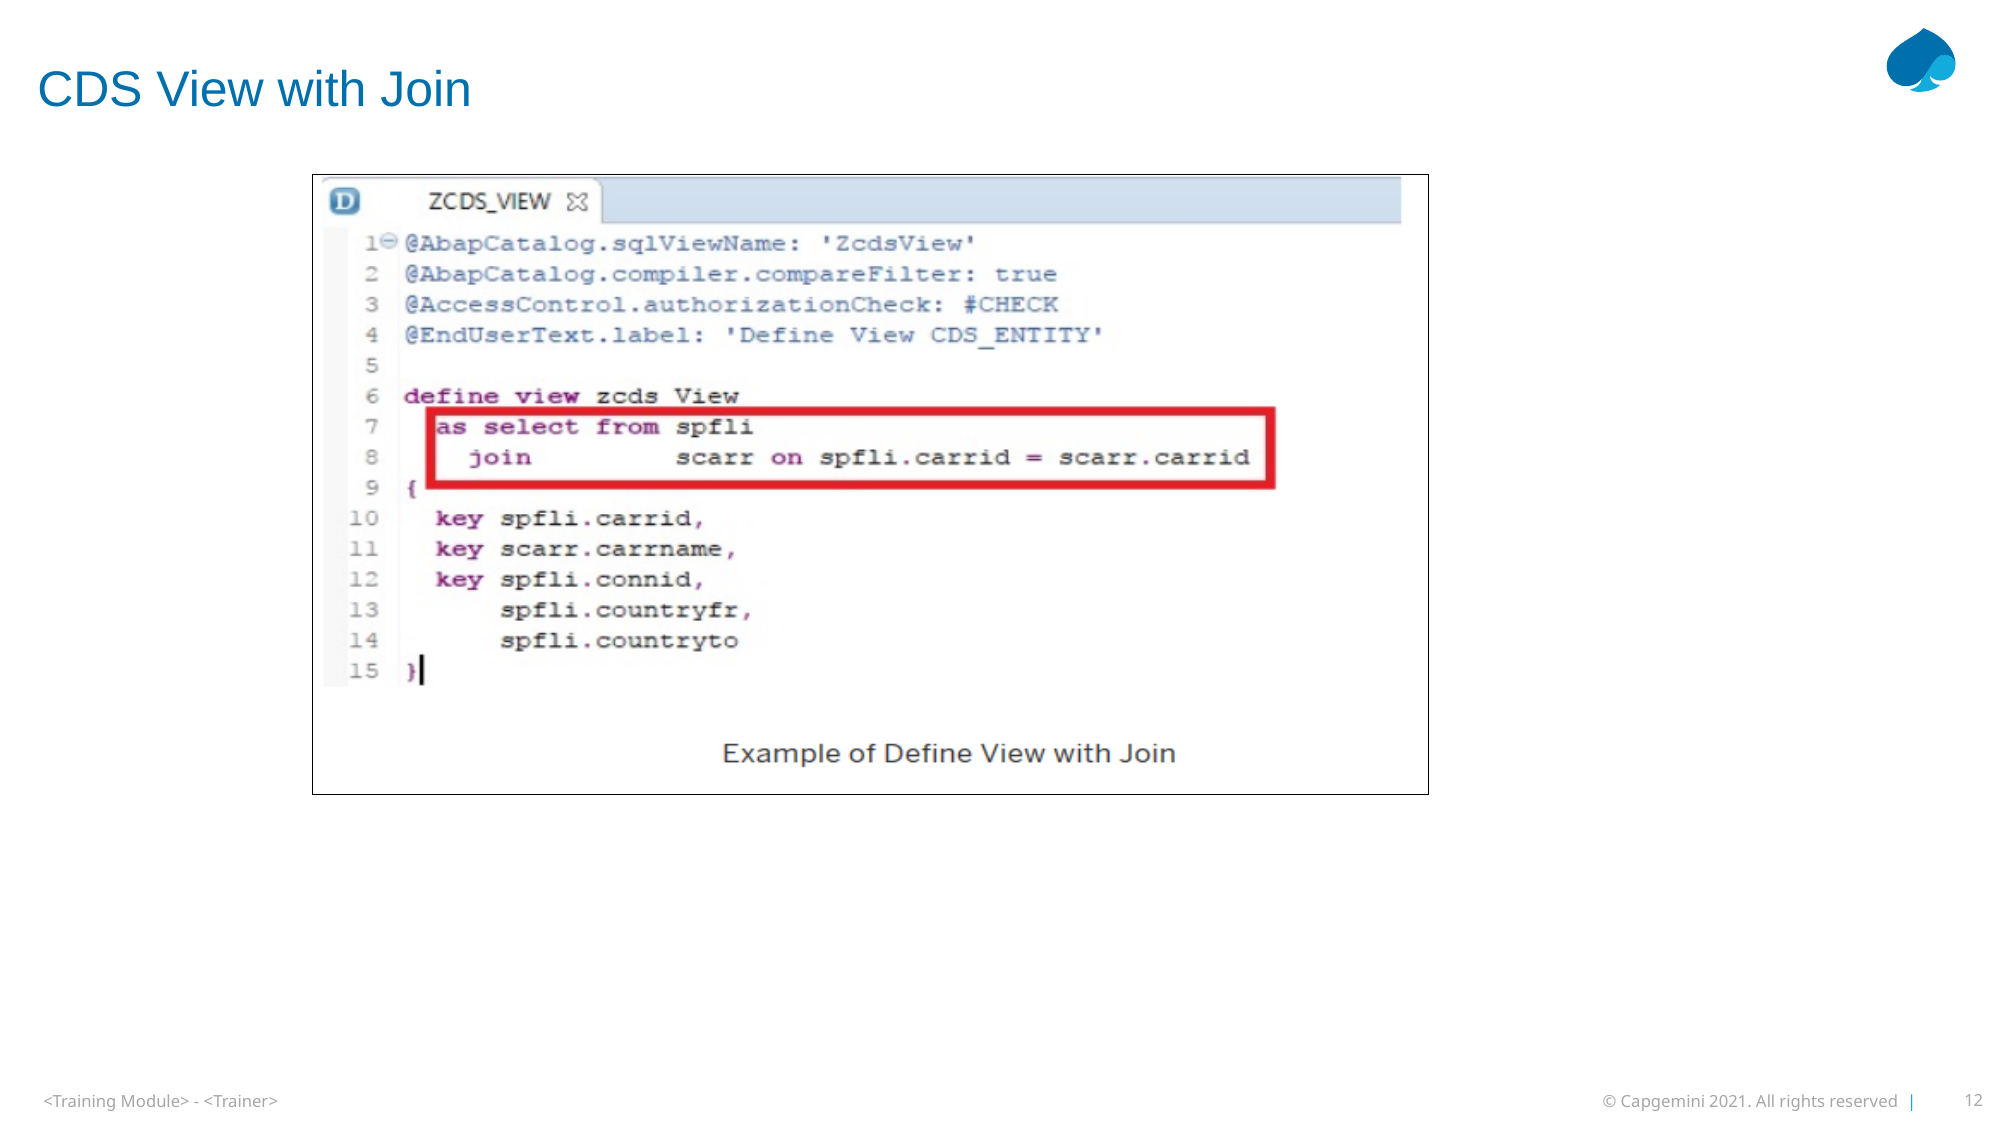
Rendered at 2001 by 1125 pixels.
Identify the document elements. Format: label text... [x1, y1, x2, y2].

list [312, 174, 1429, 795]
title CDS View with Join [37, 0, 1863, 182]
